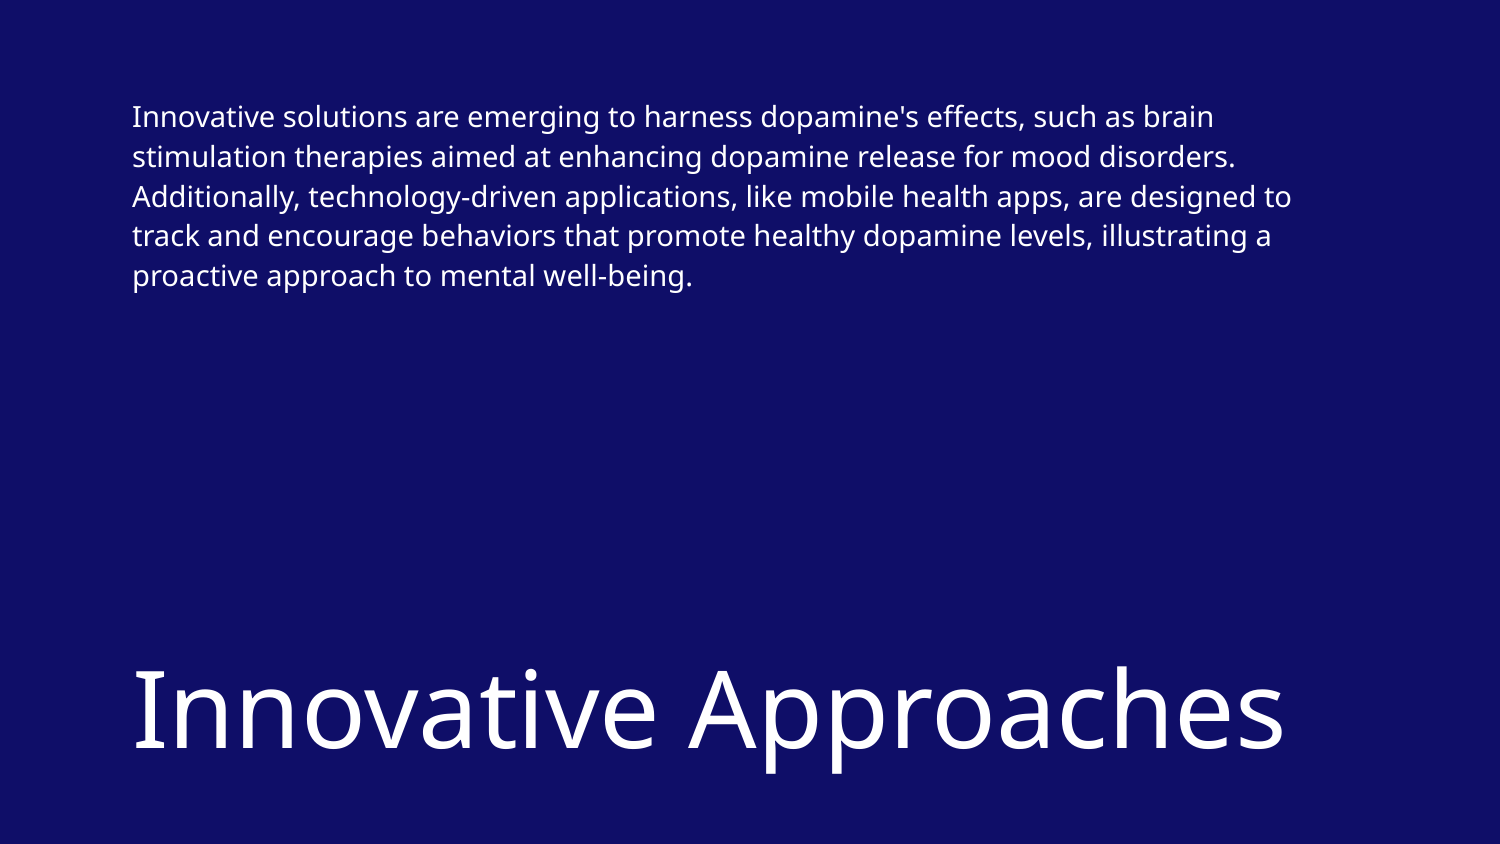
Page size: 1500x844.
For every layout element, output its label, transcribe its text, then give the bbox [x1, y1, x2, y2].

title Innovative Approaches [117, 587, 1383, 796]
subtitle Innovative solutions are emerging to harness dopamine's effects, such as brain stimulation therapies aimed at enhancing dopamine release for mood disorders. Additionally, technology-driven applications, like mobile health apps, are designed to track and encourage behaviors that promote healthy dopamine levels, illustrating a proactive approach to mental well-being. [117, 81, 1383, 558]
